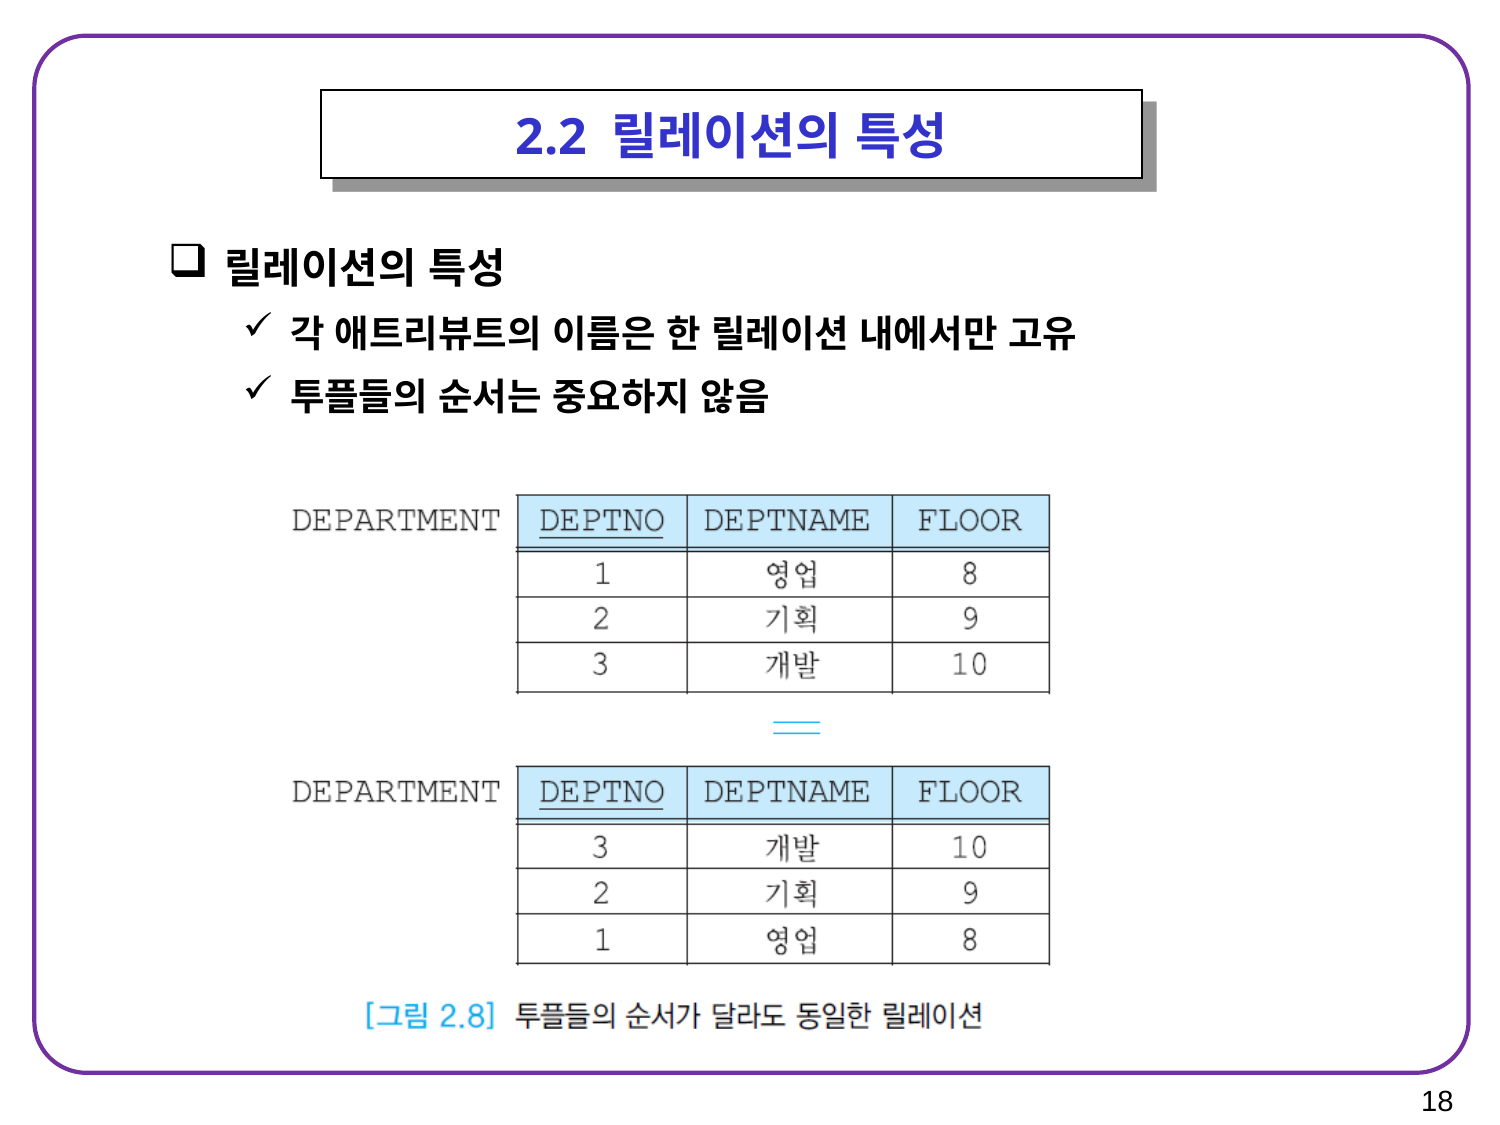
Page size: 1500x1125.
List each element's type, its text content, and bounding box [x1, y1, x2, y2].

picture [286, 477, 1065, 1040]
slide_number 18 [1156, 1074, 1469, 1125]
text_box 2.2 릴레이션의 특성 [320, 89, 1143, 179]
list 릴레이션의 특성 각 애트리뷰트의 이름은 한 릴레이션 내에서만 고유 투플들의 순서는 중요하지 않음 [152, 214, 1348, 449]
